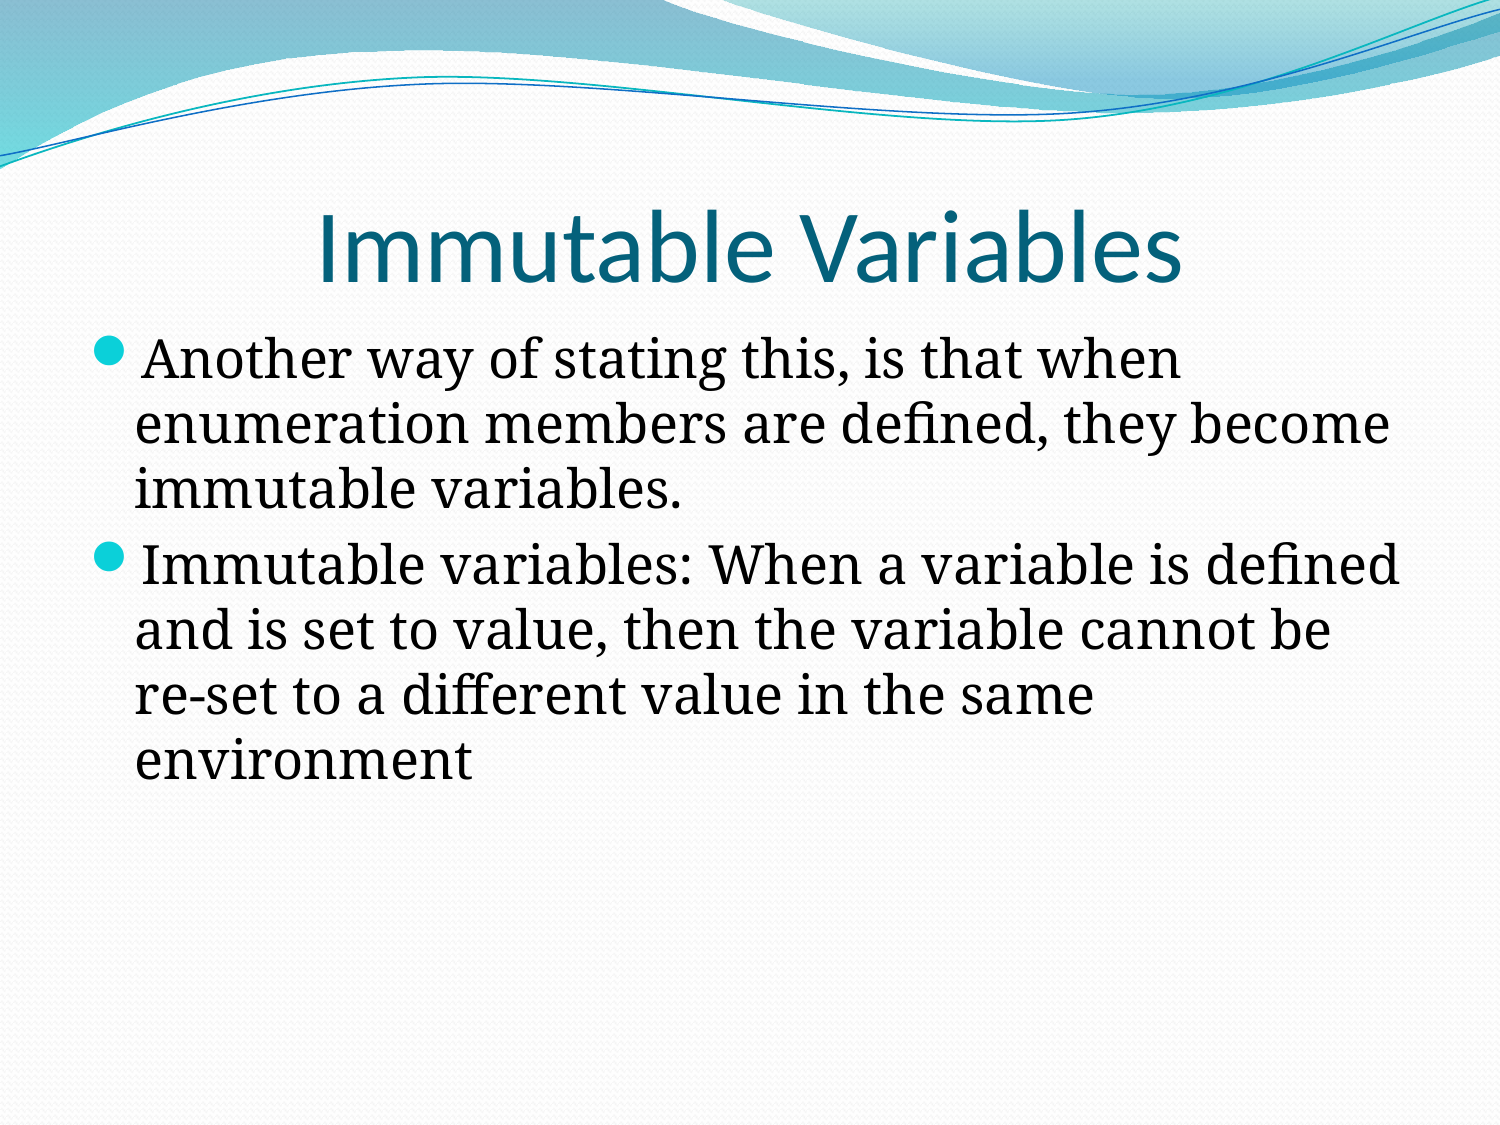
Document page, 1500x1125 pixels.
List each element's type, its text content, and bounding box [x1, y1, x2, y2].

title Immutable Variables [75, 115, 1425, 303]
list Another way of stating this, is that when enumeration members are defined, they become immutable variables. Immutable variables: When a variable is defined and is set to value, then the variable cannot be re-set to a different value in the same environment [75, 317, 1425, 1038]
